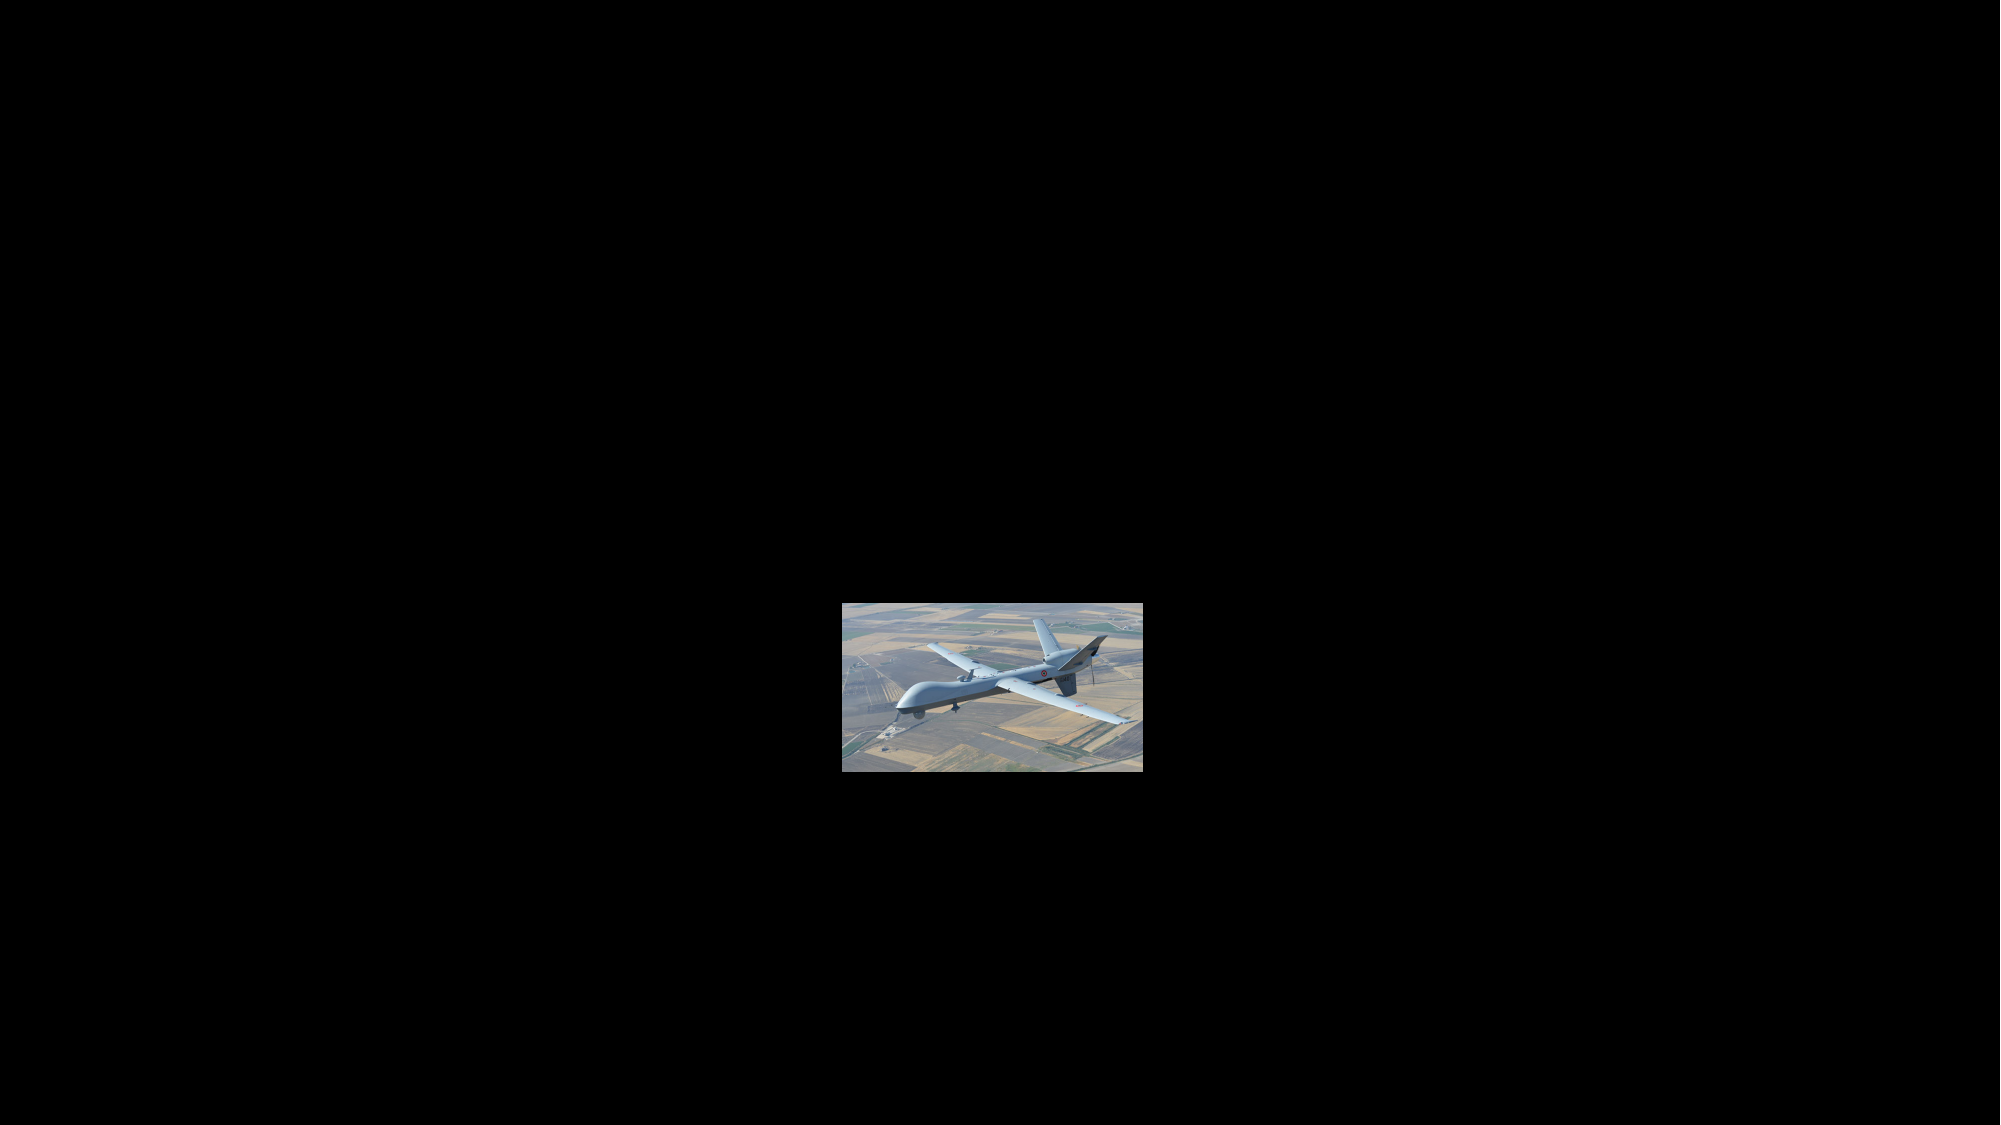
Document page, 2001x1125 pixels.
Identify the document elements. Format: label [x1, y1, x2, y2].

list [842, 603, 1143, 772]
